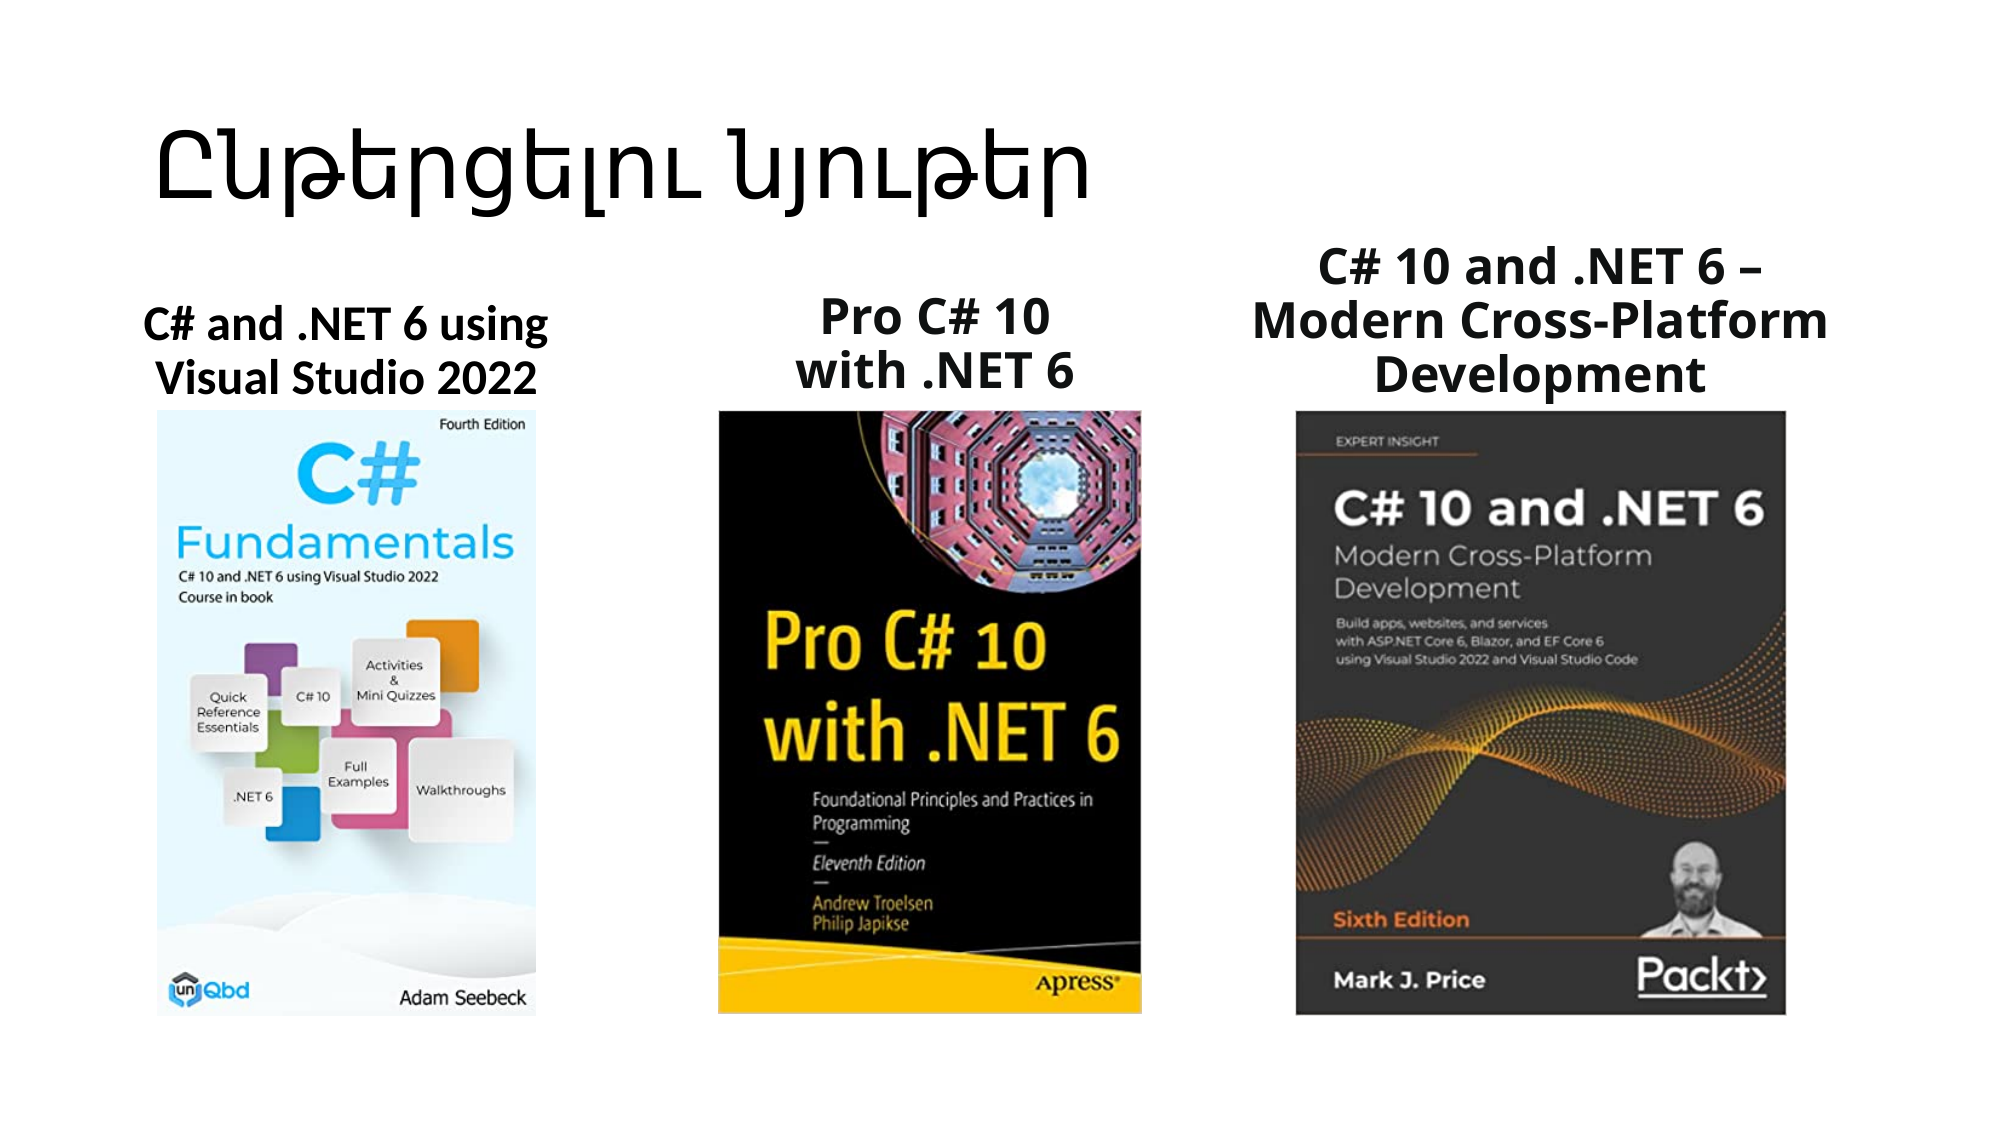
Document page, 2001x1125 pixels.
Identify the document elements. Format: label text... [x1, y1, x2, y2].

picture [718, 410, 1142, 1014]
text_box Pro C# 10 with .NET 6 [696, 277, 1175, 413]
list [1295, 410, 1787, 1016]
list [157, 410, 536, 1016]
title Ընթերցելու նյութեր [137, 59, 1863, 278]
list C# 10 and .NET 6 – Modern Cross-Platform Development [1225, 275, 1856, 411]
list C# and .NET 6 using Visual Studio 2022 [127, 277, 566, 413]
